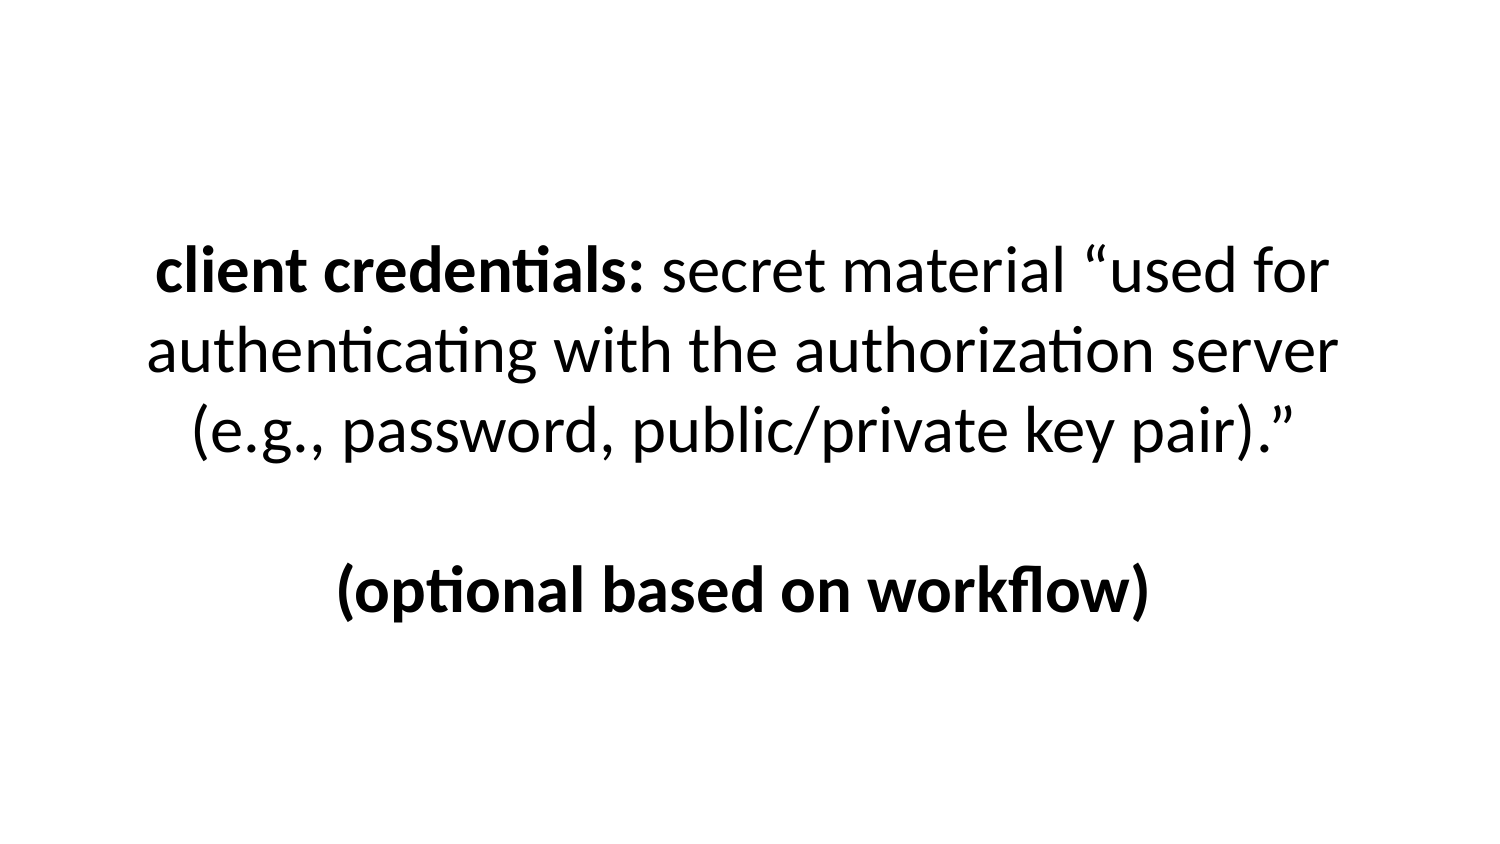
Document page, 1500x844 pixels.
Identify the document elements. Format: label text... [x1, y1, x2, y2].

text_box client credentials: secret material “used for authenticating with the authorization server (e.g., password, public/private key pair).” (optional based on workflow) [74, 218, 1413, 634]
